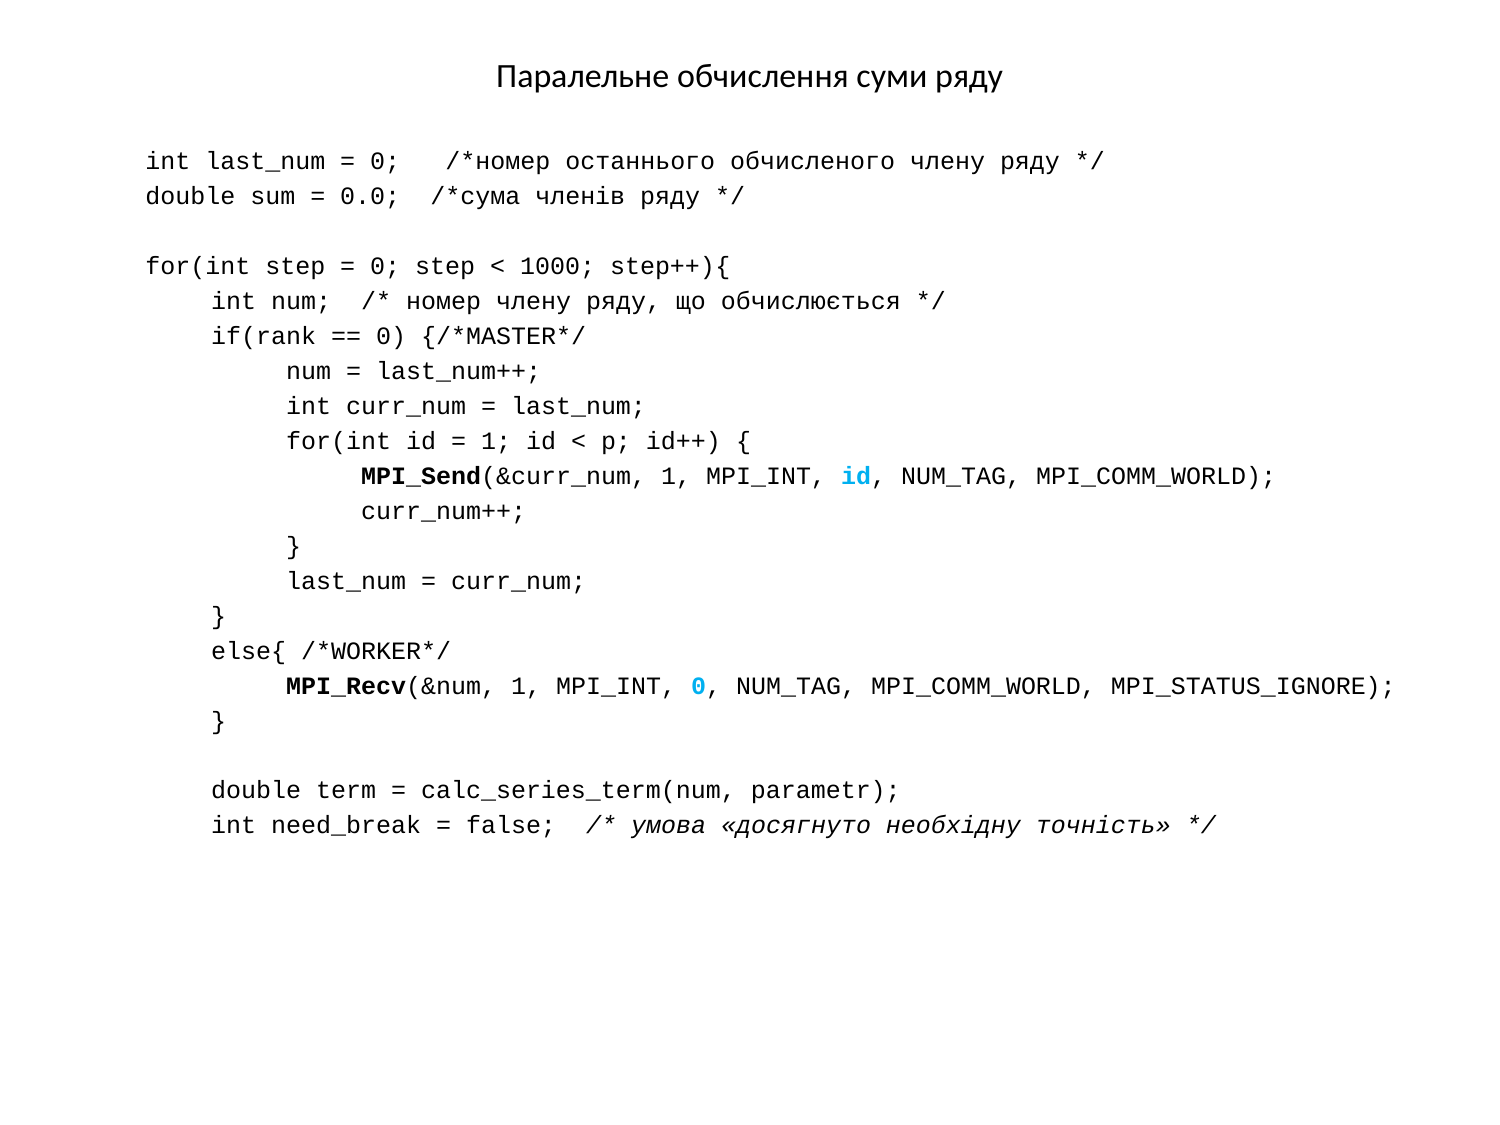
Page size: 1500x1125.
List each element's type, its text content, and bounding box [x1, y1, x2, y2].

list int last_num = 0; /*номер останнього обчисленого члену ряду */ double sum = 0.0; /*сума членів ряду */ for(int step = 0; step < 1000; step++){ int num; /* номер члену ряду, що обчислюється */ if(rank == 0) {/*MASTER*/ num = last_num++; int curr_num = last_num; for(int id = 1; id < p; id++) { MPI_Send(&curr_num, 1, MPI_INT, id, NUM_TAG, MPI_COMM_WORLD); curr_num++; } last_num = curr_num; } else{ /*WORKER*/ MPI_Recv(&num, 1, MPI_INT, 0, NUM_TAG, MPI_COMM_WORLD, MPI_STATUS_IGNORE); } double term = calc_series_term(num, parametr); int need_break = false; /* умова «досягнуто необхідну точність» */ [64, 137, 1500, 1005]
title Паралельне обчислення суми ряду [75, 45, 1425, 102]
